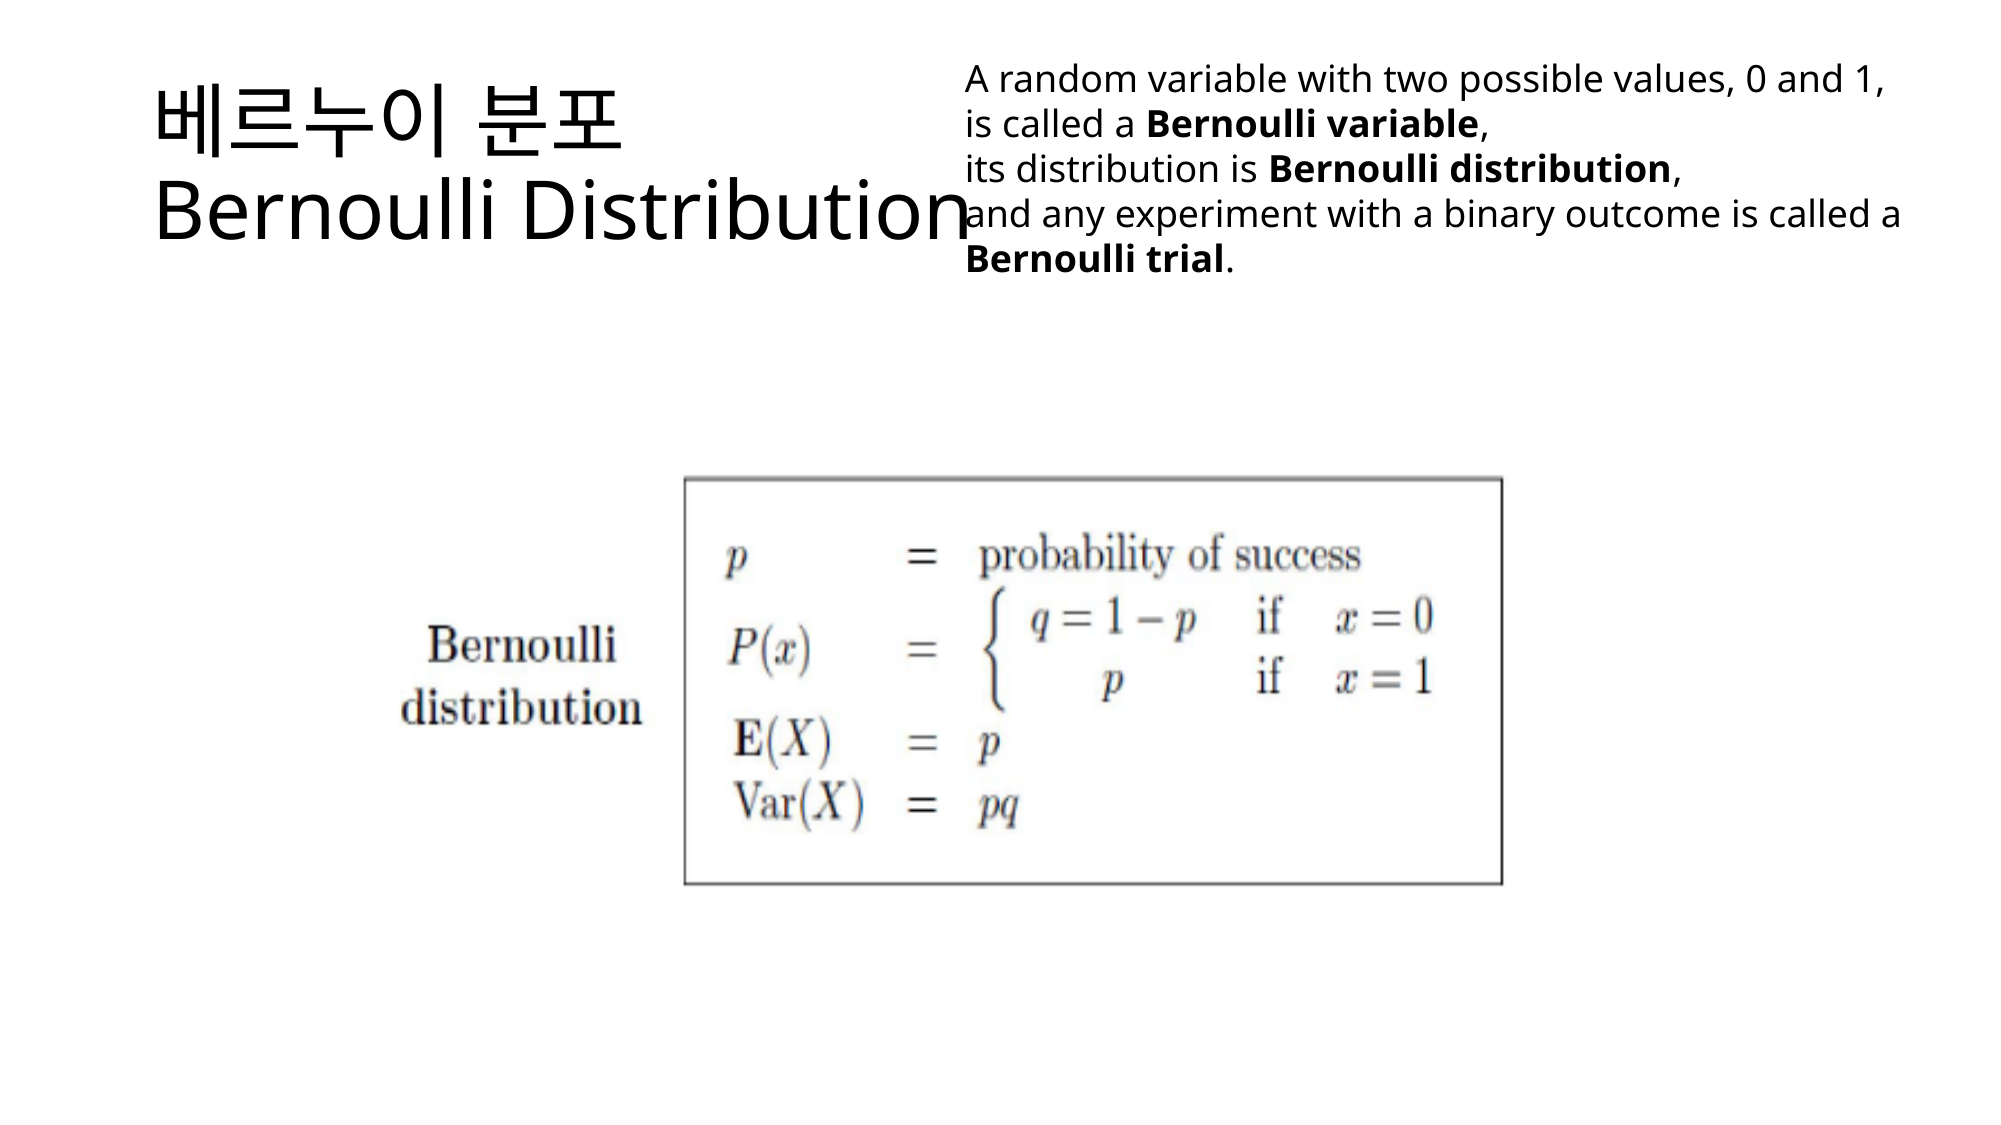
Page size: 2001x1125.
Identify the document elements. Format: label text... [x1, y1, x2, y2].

title 베르누이 분포 Bernoulli Distribution [137, 59, 950, 278]
text_box A random variable with two possible values, 0 and 1, is called a Bernoulli variable, its distribution is Bernoulli distribution, and any experiment with a binary outcome is called a Bernoulli trial. [950, 47, 1950, 288]
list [268, 423, 1732, 1019]
